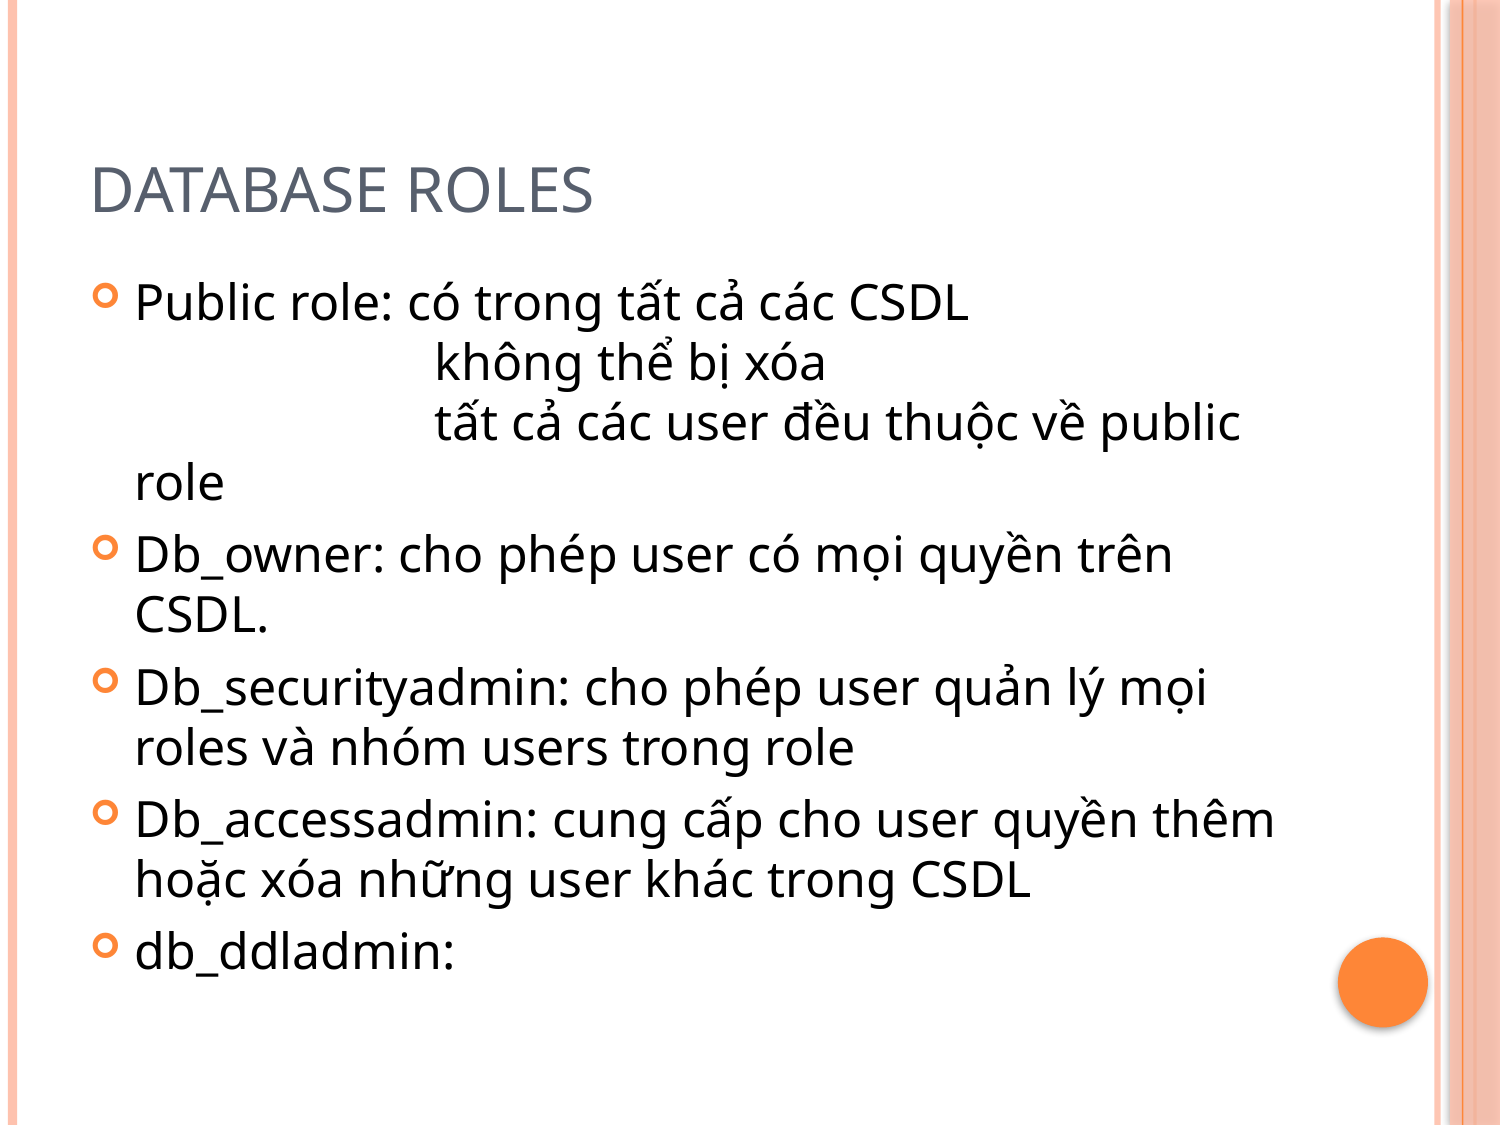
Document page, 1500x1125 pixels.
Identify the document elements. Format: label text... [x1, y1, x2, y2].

title DATABASE ROLES [75, 45, 1300, 233]
list Public role: có trong tất cả các CSDL không thể bị xóa tất cả các user đều thuộc về public role Db_owner: cho phép user có mọi quyền trên CSDL. Db_securityadmin: cho phép user quản lý mọi roles và nhóm users trong role Db_accessadmin: cung cấp cho user quyền thêm hoặc xóa những user khác trong CSDL db_ddladmin: [75, 262, 1300, 1062]
